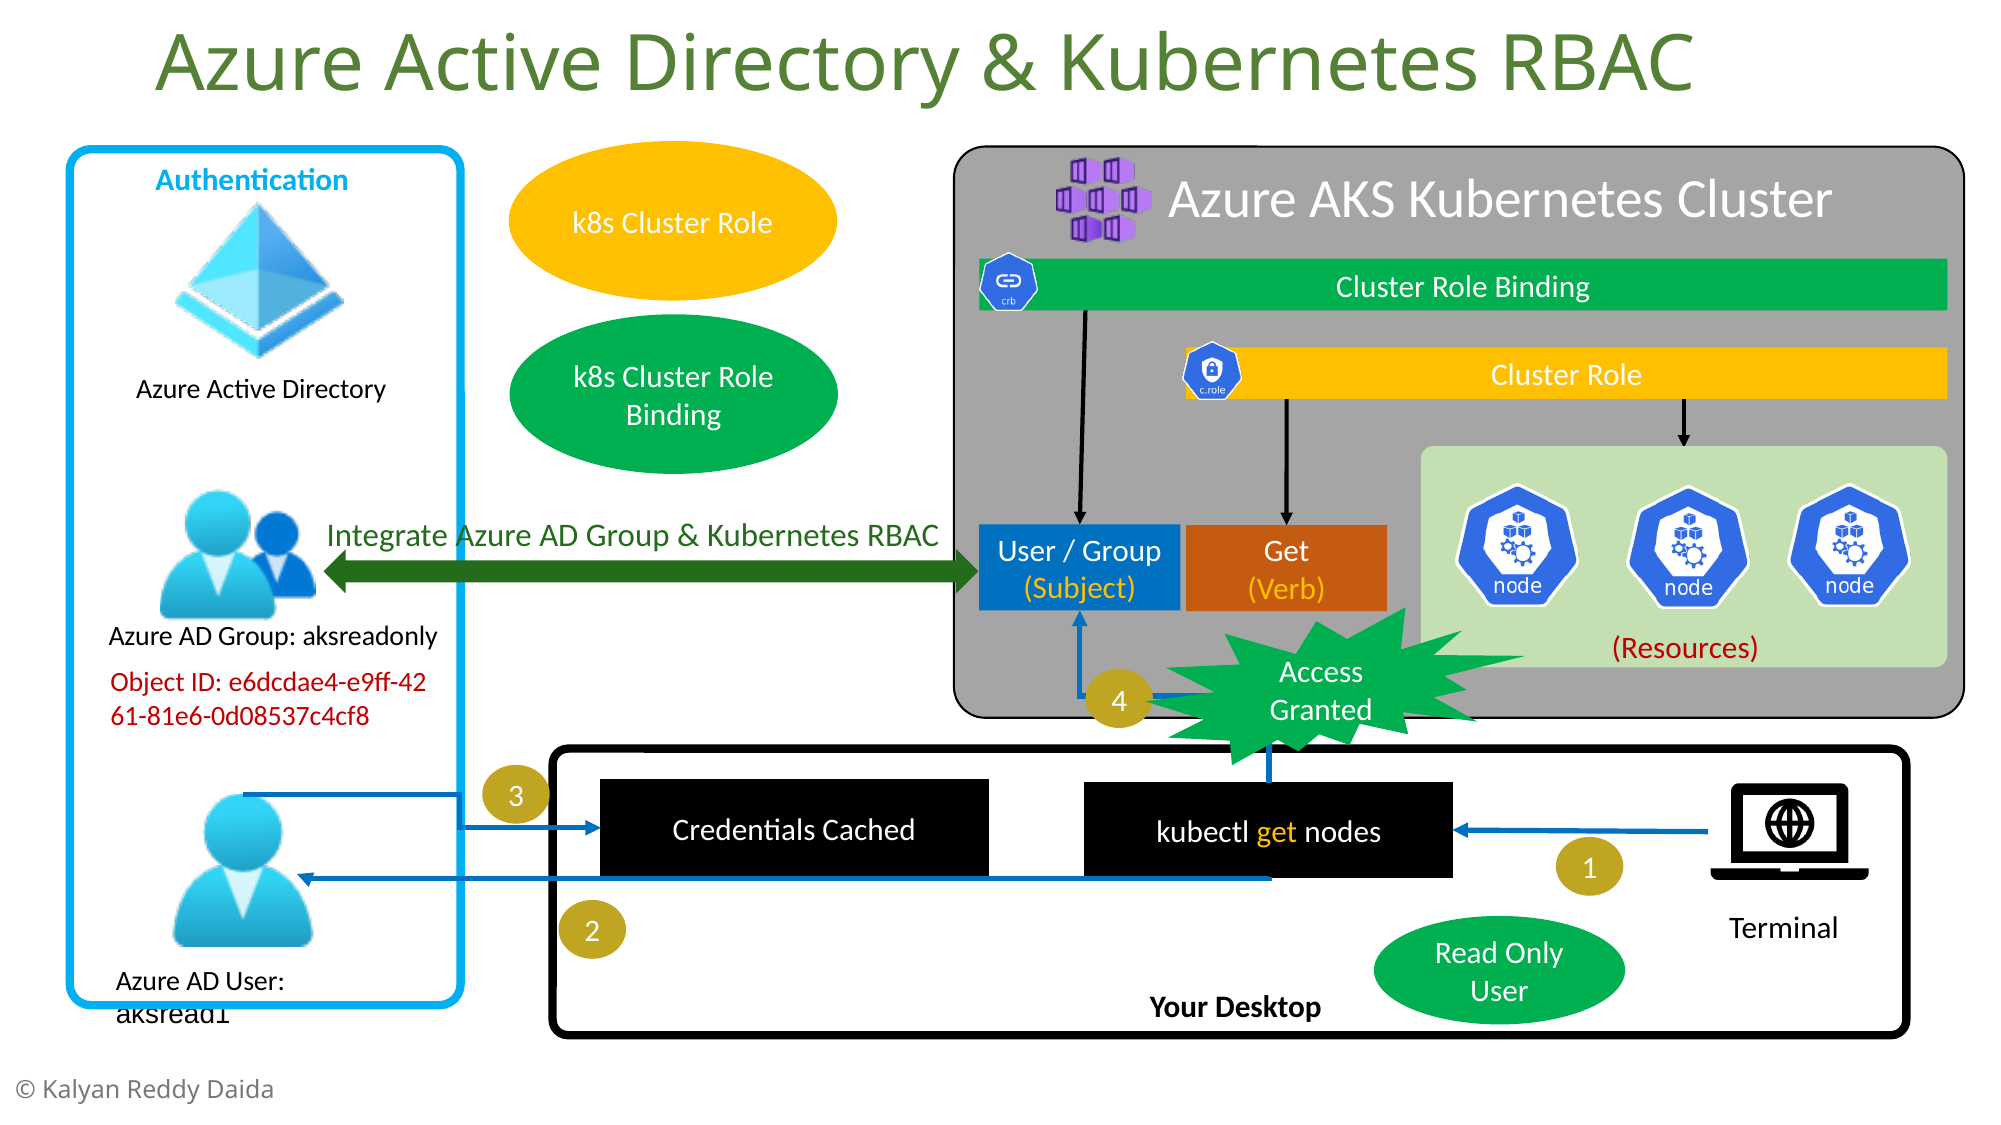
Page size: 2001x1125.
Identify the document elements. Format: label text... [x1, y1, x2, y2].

picture [1707, 749, 1871, 914]
picture [1455, 482, 1580, 608]
text_box [323, 561, 780, 594]
text_box Authentication [140, 152, 367, 205]
picture [167, 794, 320, 948]
picture [1181, 340, 1242, 401]
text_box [780, 389, 786, 1125]
text_box Azure AKS Kubernetes Cluster [1153, 154, 1854, 237]
text_box Integrate Azure AD Group & Kubernetes RBAC [786, 506, 980, 561]
text_box 2 [558, 899, 627, 959]
text_box Read Only User [1373, 915, 1626, 1025]
text_box Credentials Cached [786, 780, 988, 875]
picture [174, 196, 345, 366]
text_box [786, 748, 1907, 1036]
text_box User / Group (Subject) [979, 524, 1181, 611]
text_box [1420, 445, 1948, 673]
text_box Cluster Role [1242, 347, 1948, 399]
picture [1626, 484, 1751, 609]
footer © Kalyan Reddy Daida [0, 1058, 675, 1119]
picture [978, 251, 1038, 311]
text_box Integrate Azure AD Group & Kubernetes RBAC [317, 506, 780, 561]
text_box k8s Cluster Role [508, 140, 838, 301]
picture [159, 476, 317, 634]
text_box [1079, 309, 1086, 525]
text_box Azure AD User: aksread1 [100, 1006, 412, 1037]
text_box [1087, 601, 1261, 792]
text_box [552, 748, 780, 827]
title Azure Active Directory & Kubernetes RBAC [137, 0, 1863, 147]
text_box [1451, 829, 1709, 833]
text_box [552, 880, 780, 1036]
text_box 3 [482, 764, 550, 824]
text_box Access Granted [1261, 607, 1478, 752]
text_box [953, 146, 1965, 718]
text_box [786, 561, 979, 594]
text_box Credentials Cached [601, 780, 780, 875]
text_box [69, 149, 461, 1006]
text_box Cluster Role Binding [1038, 258, 1948, 311]
picture [1056, 151, 1153, 248]
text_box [405, 632, 440, 991]
text_box k8s Cluster Role Binding [509, 314, 838, 474]
text_box [552, 829, 601, 875]
text_box Your Desktop [1134, 978, 1340, 1031]
text_box Get (Verb) [1186, 525, 1388, 612]
picture [1787, 482, 1912, 608]
